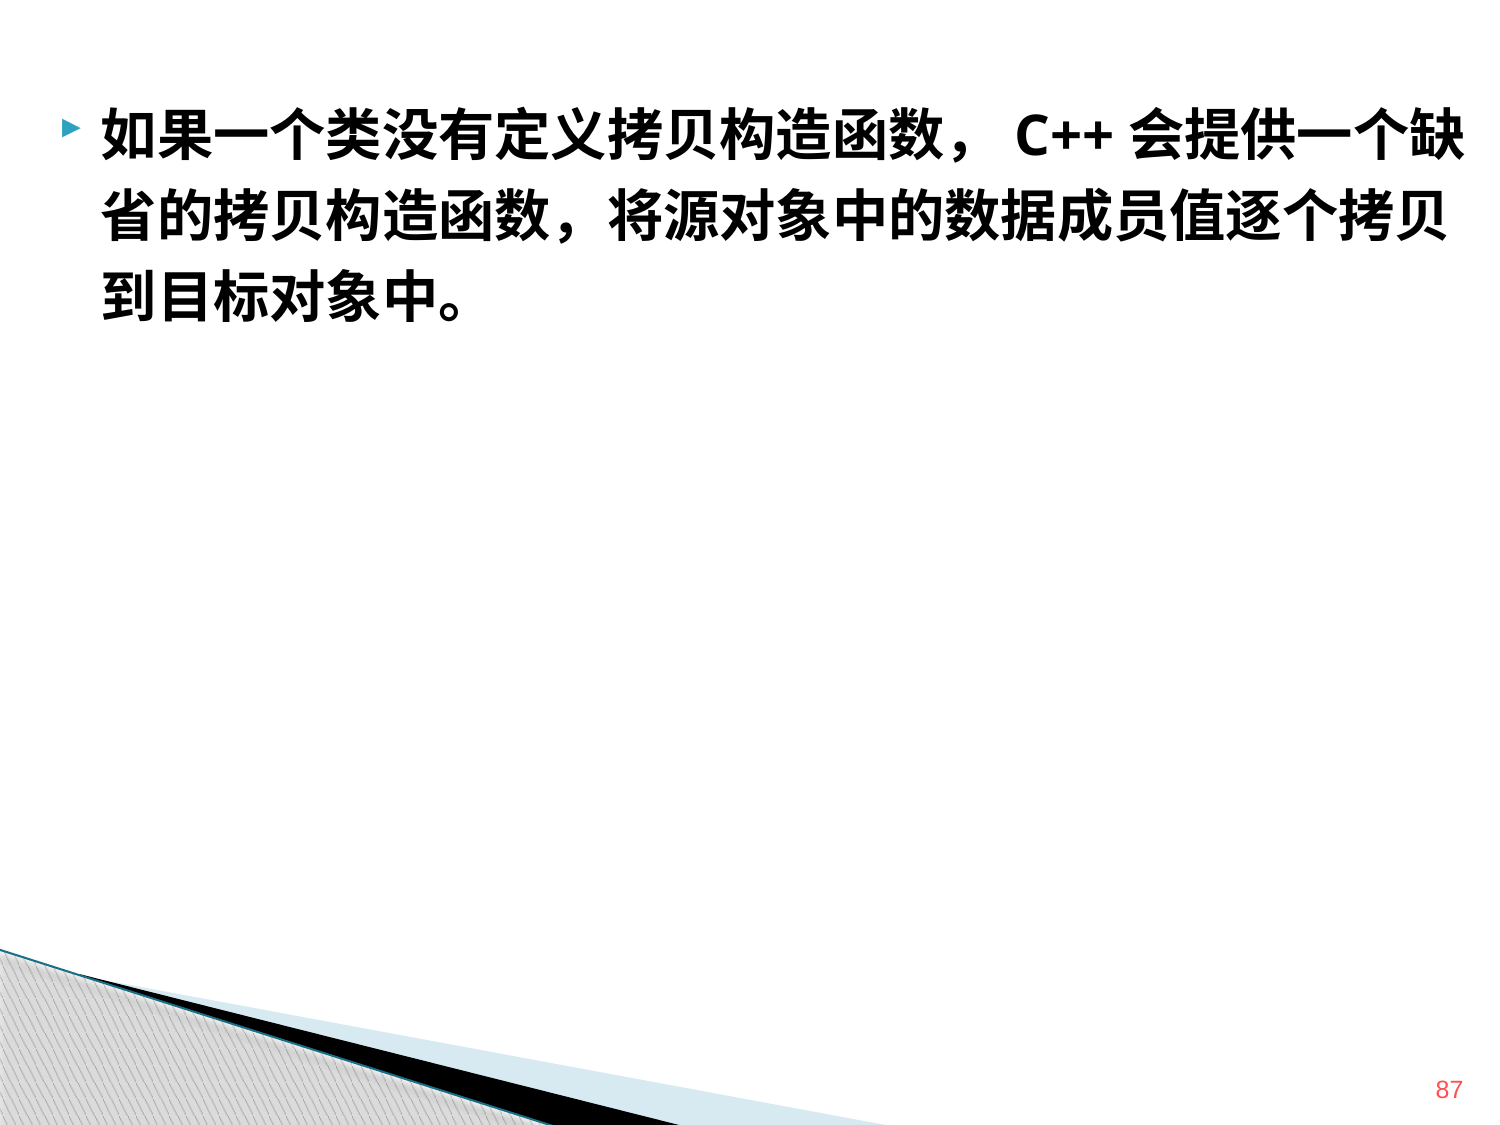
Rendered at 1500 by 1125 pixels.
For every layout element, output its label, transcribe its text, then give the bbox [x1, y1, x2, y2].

list 如果一个类没有定义拷贝构造函数，C++会提供一个缺省的拷贝构造函数，将源对象中的数据成员值逐个拷贝到目标对象中。 [26, 78, 1483, 821]
slide_number 87 [1418, 1051, 1479, 1112]
